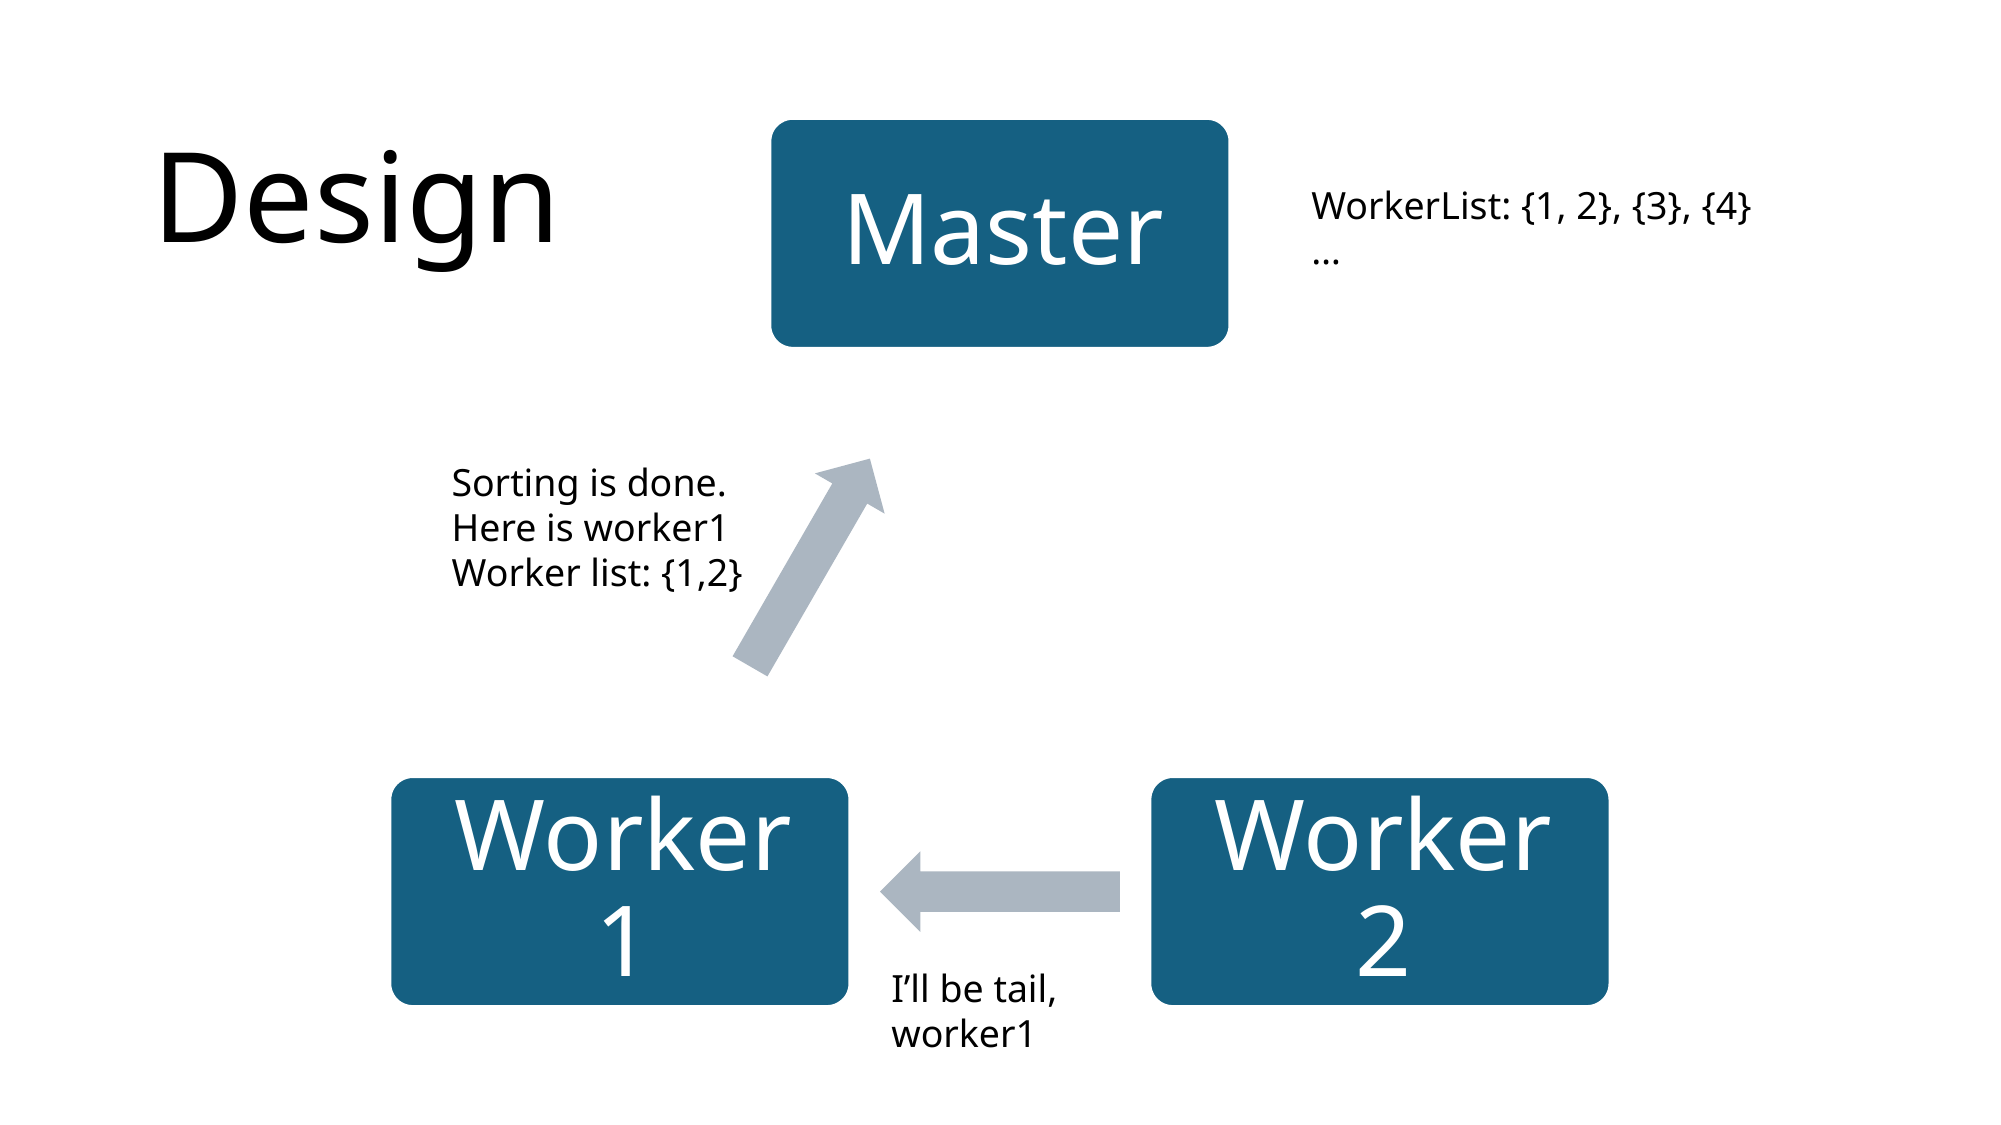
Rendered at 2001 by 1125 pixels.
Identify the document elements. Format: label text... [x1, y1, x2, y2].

text_box Design [137, 59, 1863, 278]
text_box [332, 117, 1668, 1008]
text_box I’ll be tail, worker1 [876, 1008, 1131, 1063]
